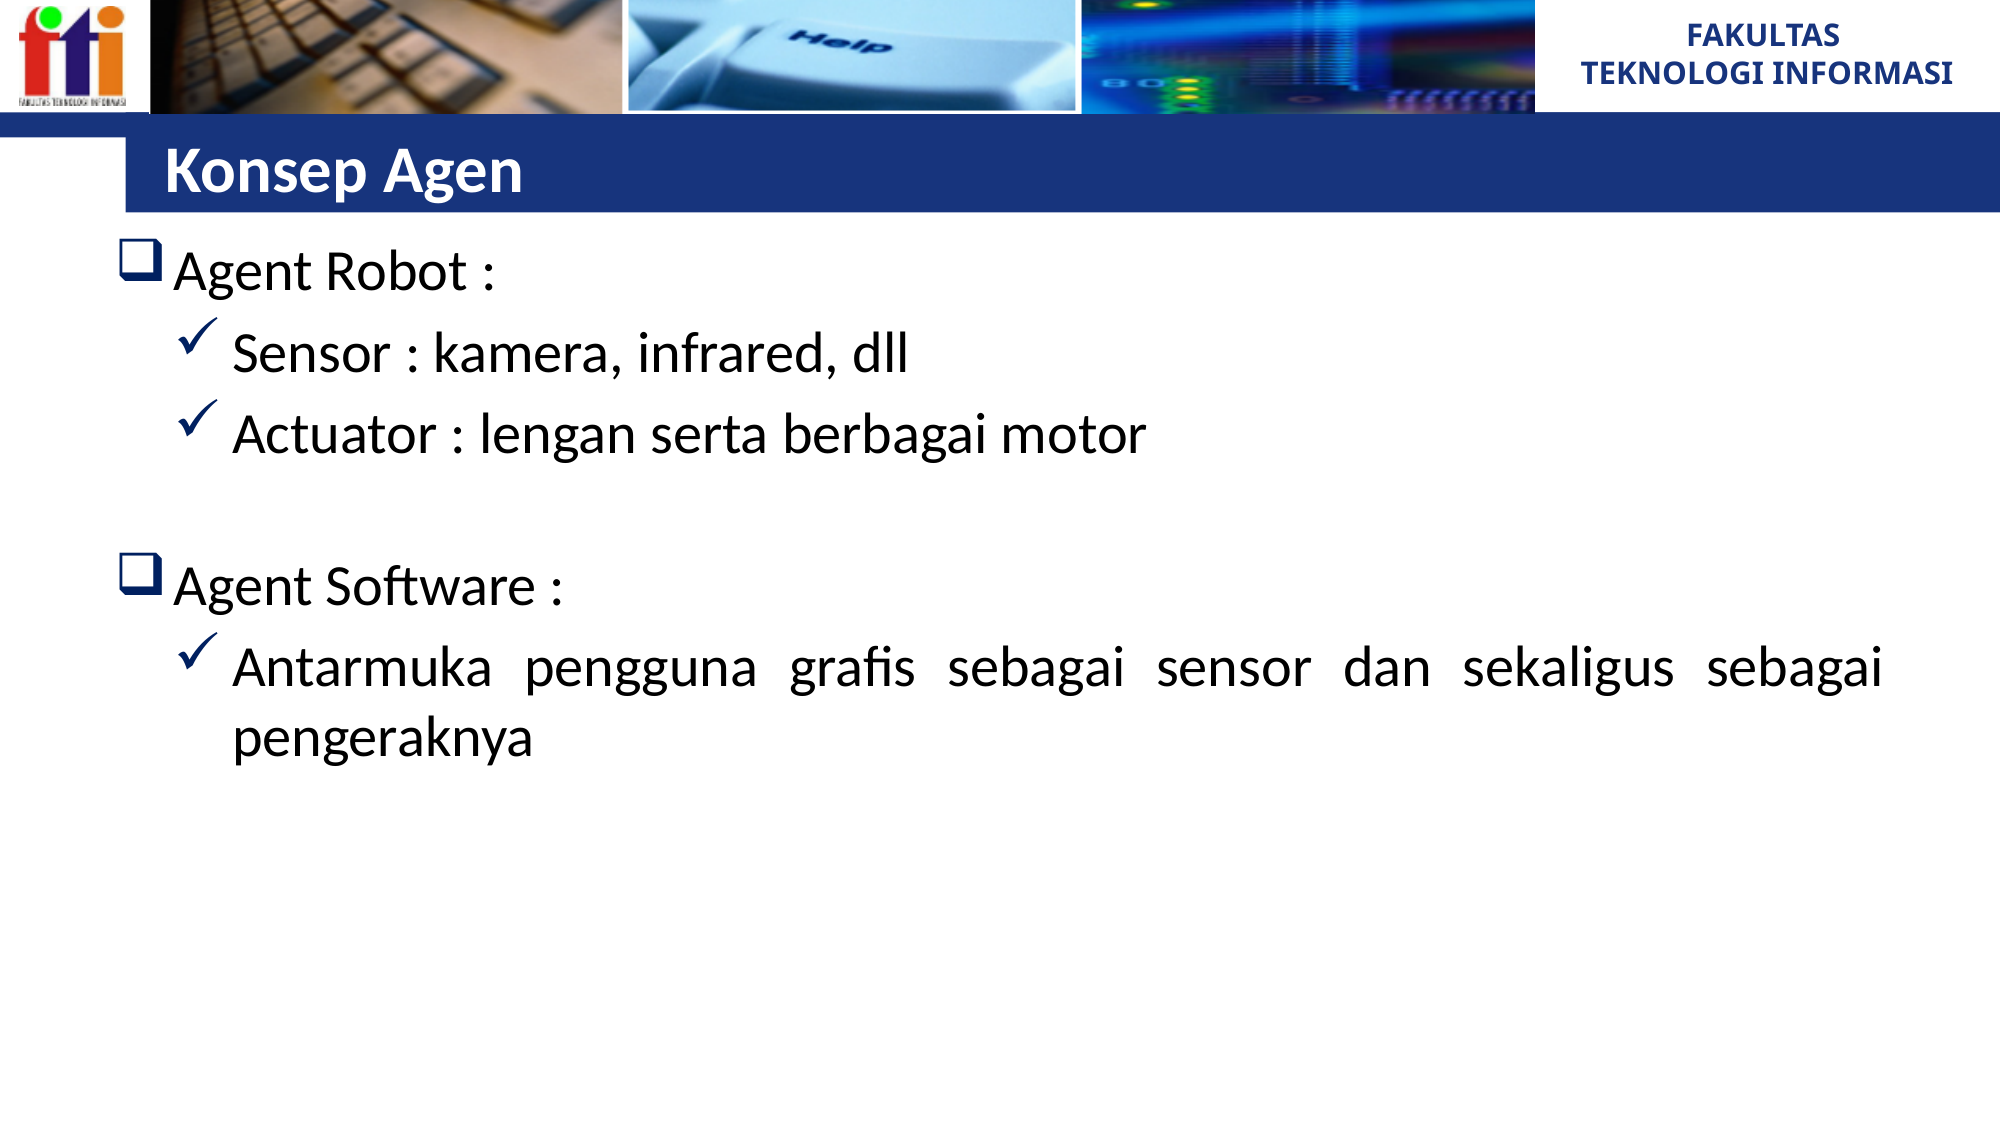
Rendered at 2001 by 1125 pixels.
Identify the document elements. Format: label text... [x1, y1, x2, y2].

title Konsep Agen [149, 119, 1934, 213]
picture [149, 0, 1535, 114]
list Agent Robot : Sensor : kamera, infrared, dll Actuator : lengan serta berbagai motor Agent Software : Antarmuka pengguna grafis sebagai sensor dan sekaligus sebagai pengeraknya [99, 224, 1901, 1038]
picture [19, 6, 126, 106]
